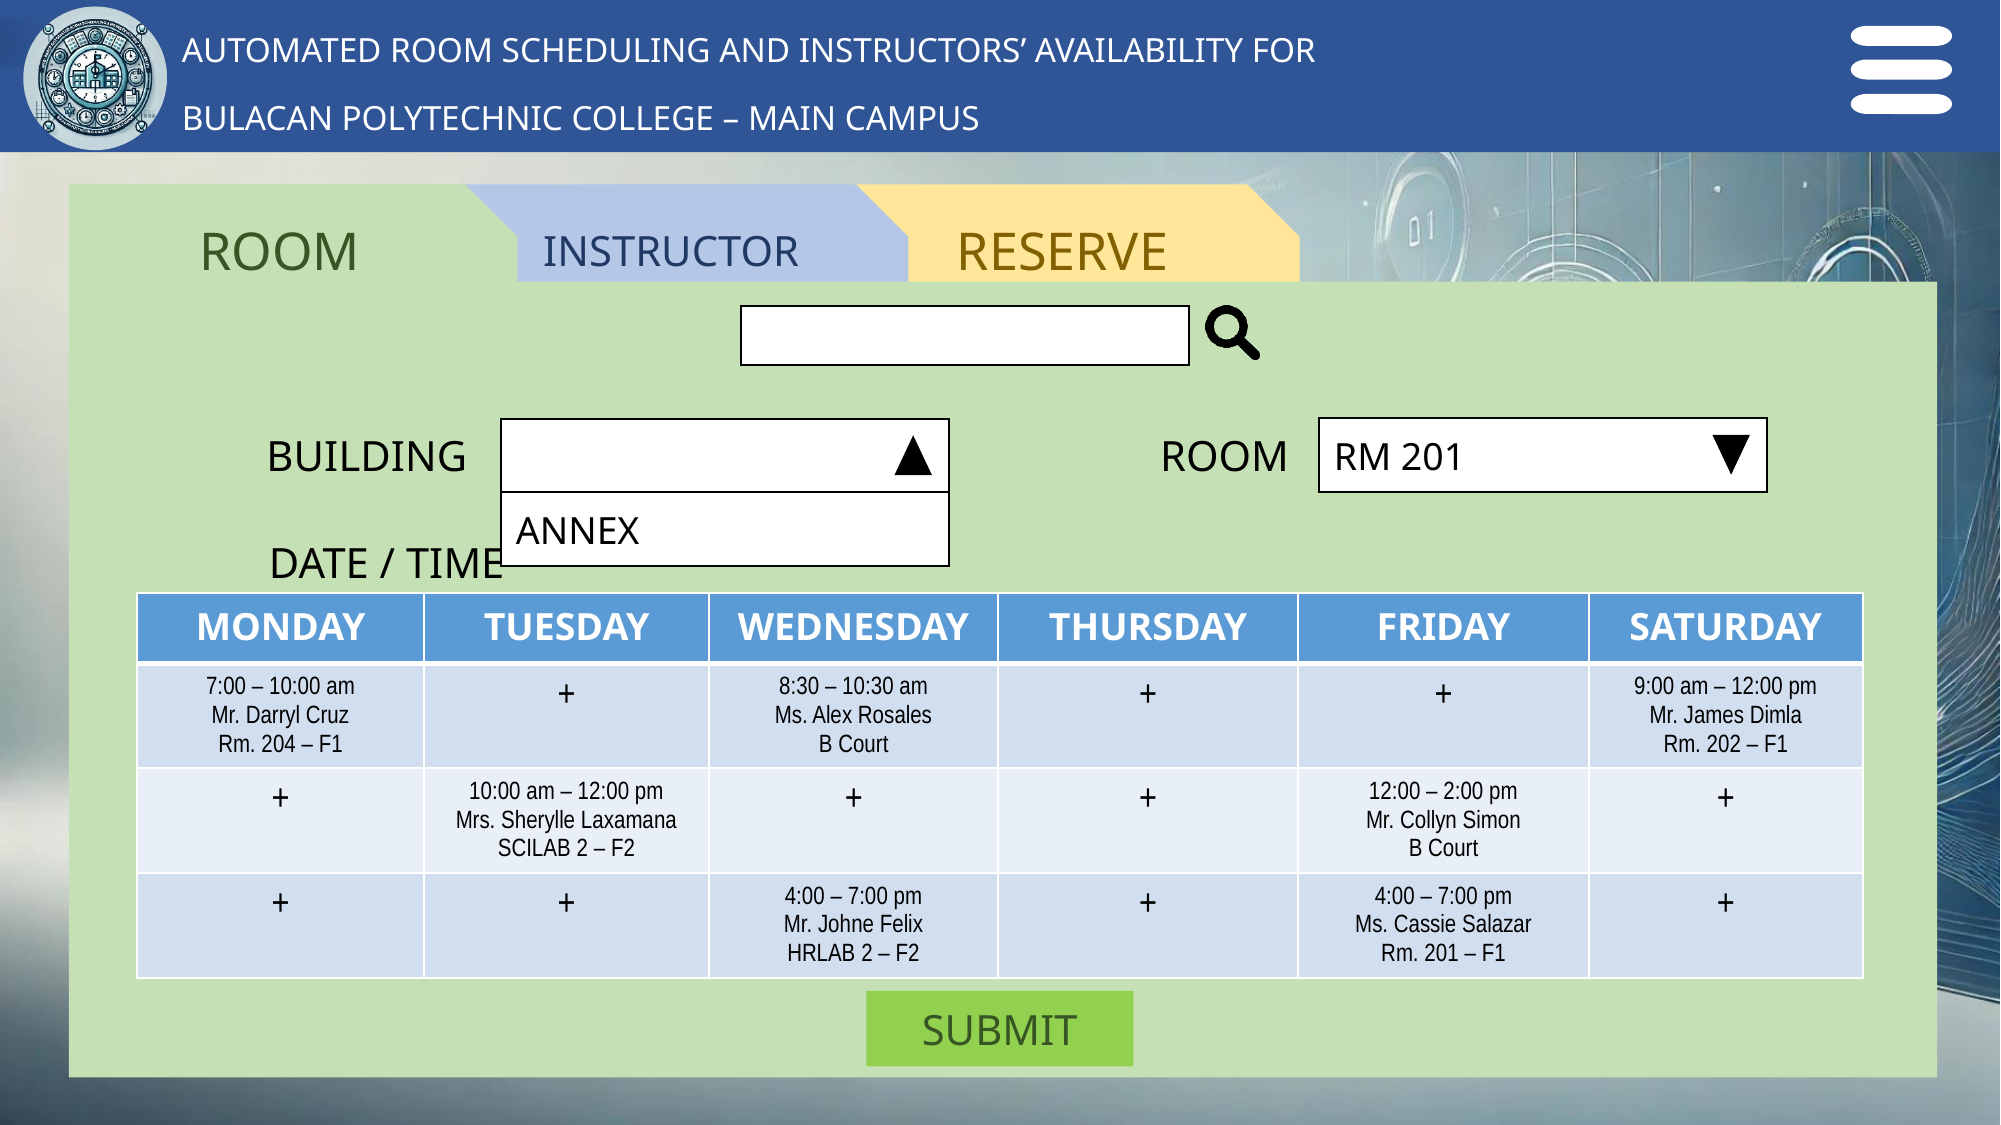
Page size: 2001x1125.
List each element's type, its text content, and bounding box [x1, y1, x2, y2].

picture [0, 153, 2000, 1125]
picture [23, 6, 167, 151]
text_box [740, 305, 1260, 365]
text_box AUTOMATED ROOM SCHEDULING AND INSTRUCTORS’ AVAILABILITY FOR BULACAN POLYTECHNIC COLLEGE – MAIN CAMPUS [166, 0, 1491, 144]
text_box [1850, 25, 1953, 115]
text_box [0, 0, 2000, 153]
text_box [1089, 418, 1768, 493]
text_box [232, 418, 950, 493]
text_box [68, 184, 1938, 1078]
